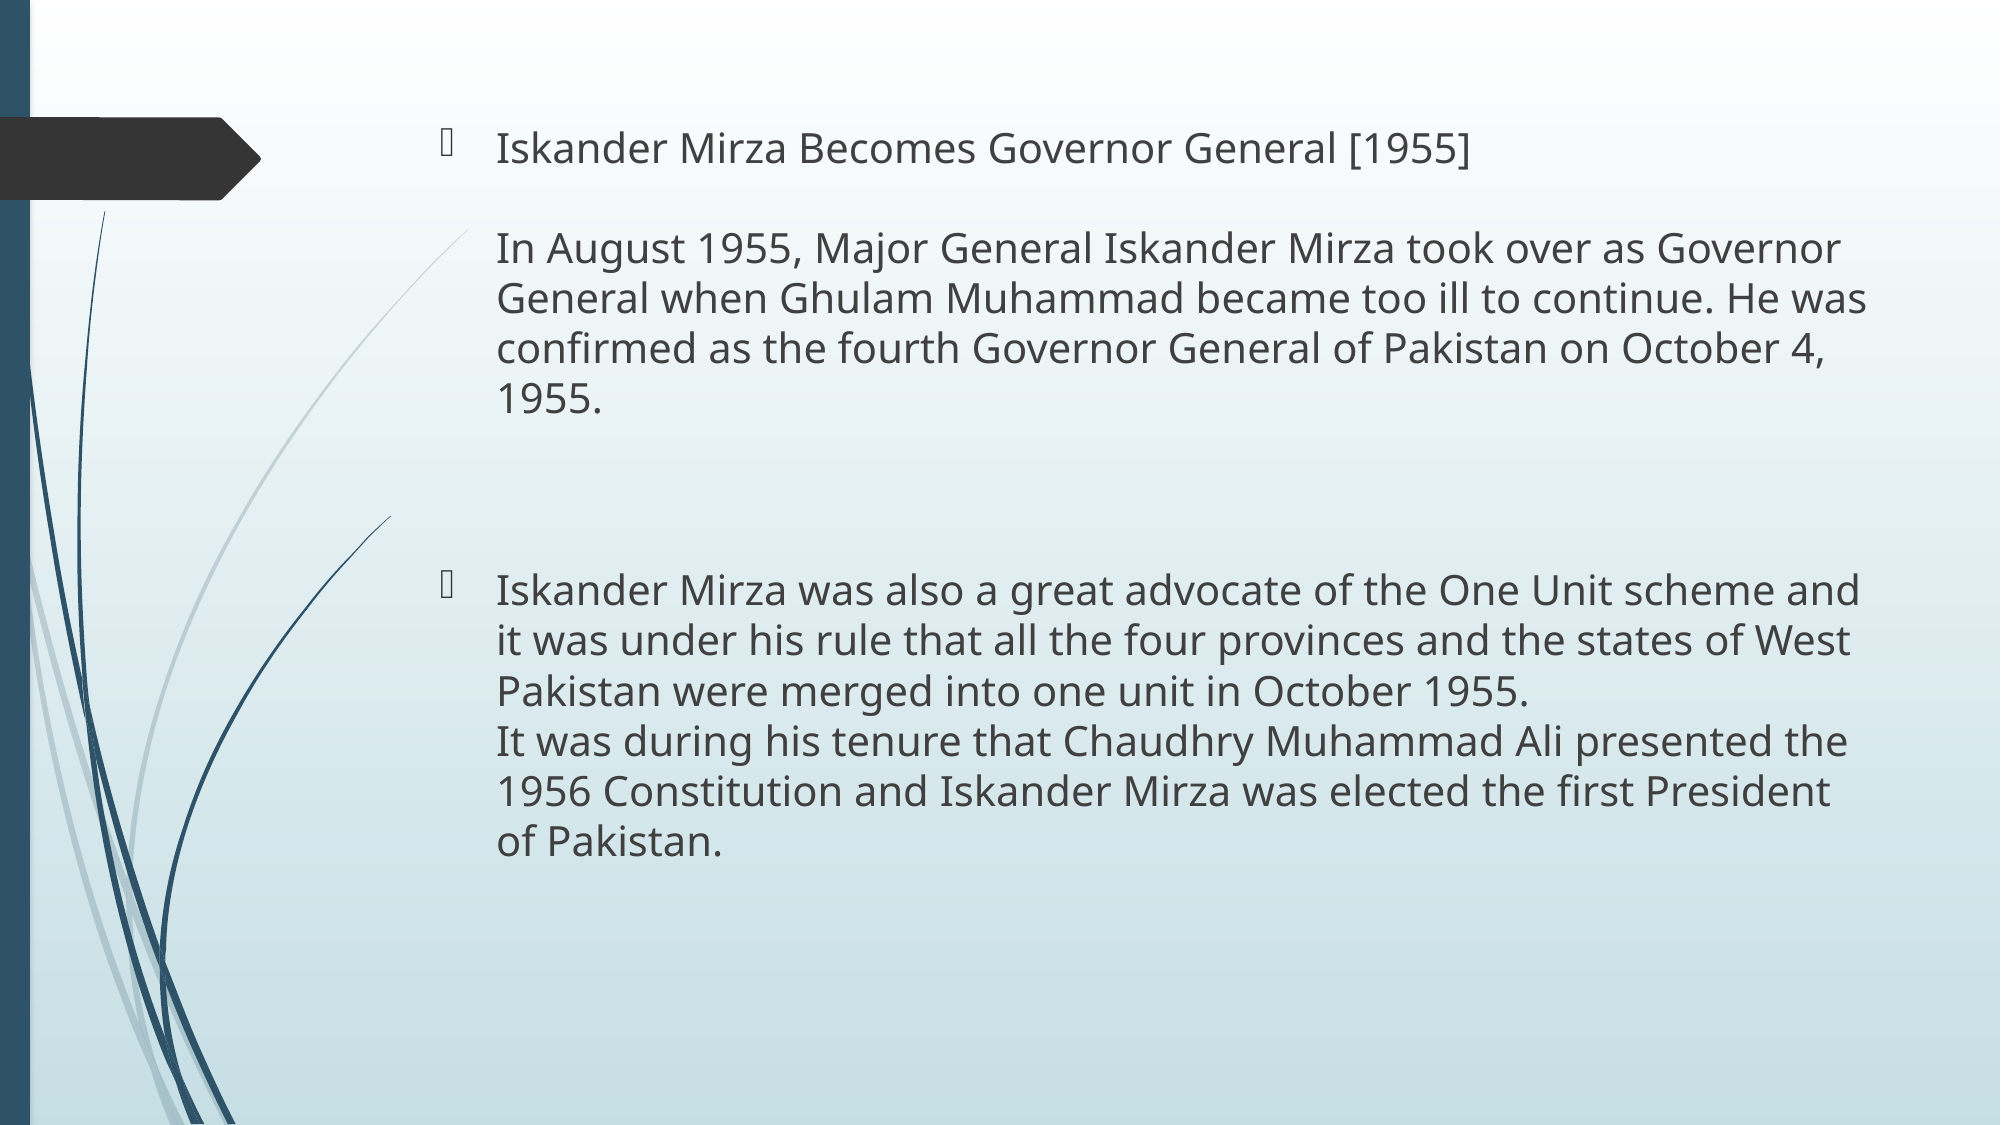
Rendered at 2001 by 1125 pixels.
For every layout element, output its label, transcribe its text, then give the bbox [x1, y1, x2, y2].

list Iskander Mirza Becomes Governor General [1955] In August 1955, Major General Iskander Mirza took over as Governor General when Ghulam Muhammad became too ill to continue. He was confirmed as the fourth Governor General of Pakistan on October 4, 1955. Iskander Mirza was also a great advocate of the One Unit scheme and it was under his rule that all the four provinces and the states of West Pakistan were merged into one unit in October 1955. It was during his tenure that Chaudhry Muhammad Ali presented the 1956 Constitution and Iskander Mirza was elected the first President of Pakistan. [424, 114, 1888, 970]
